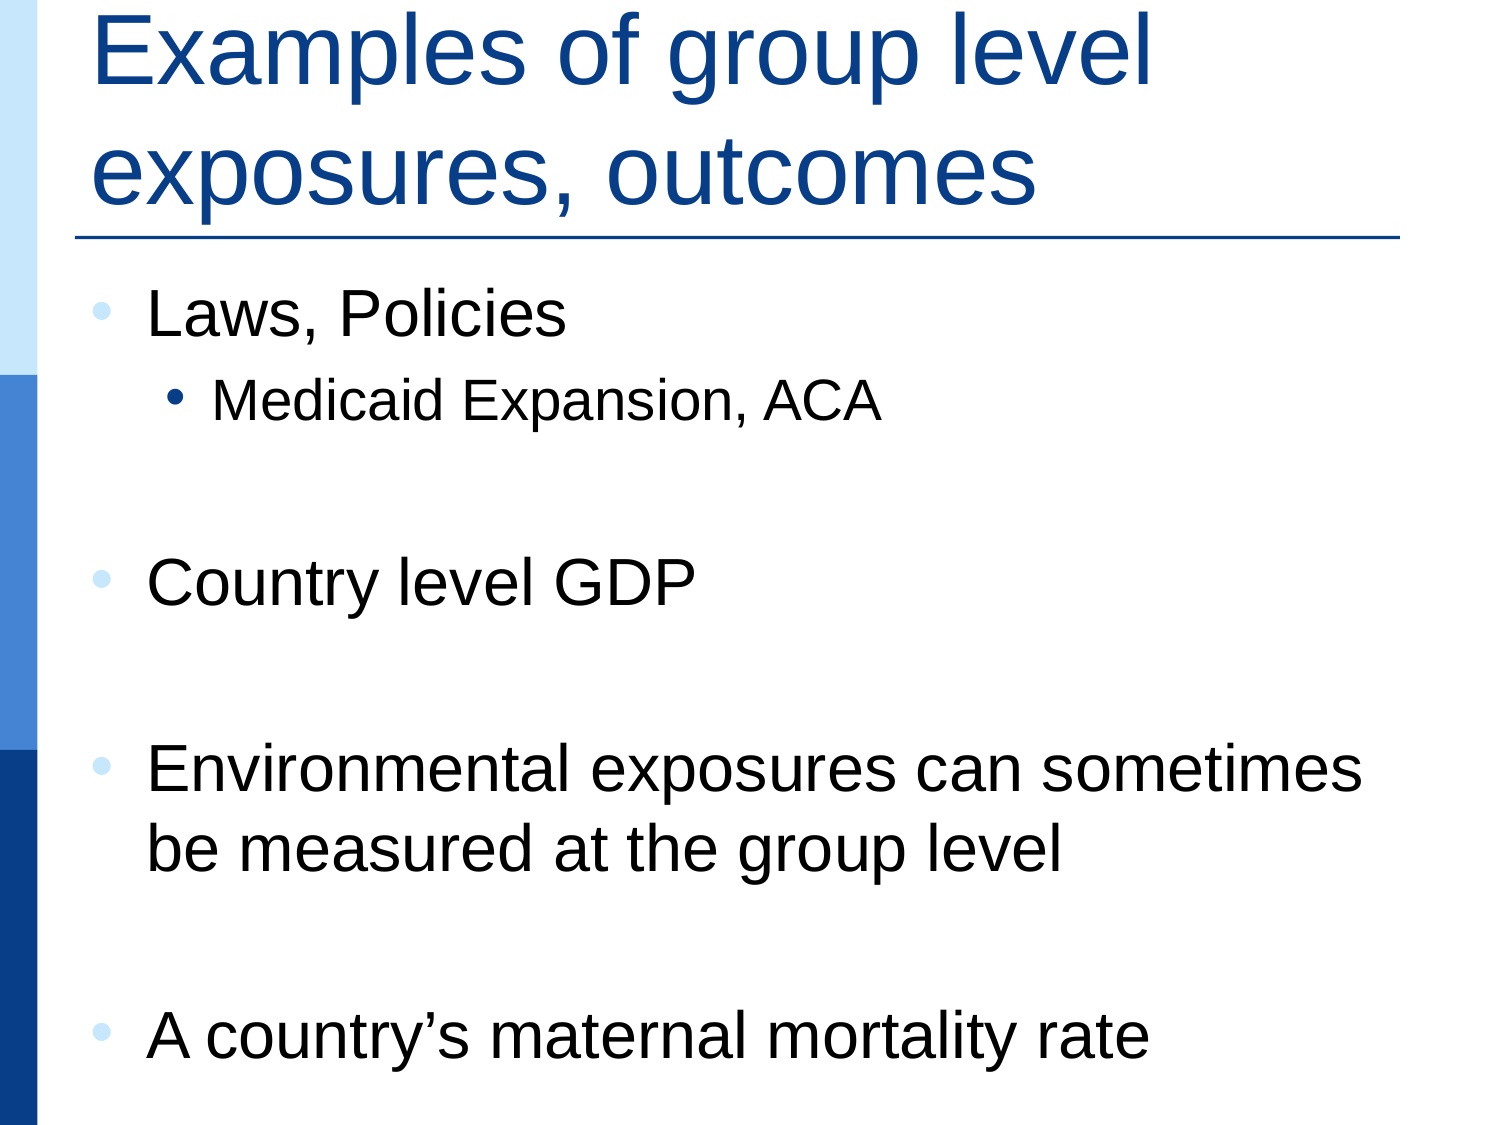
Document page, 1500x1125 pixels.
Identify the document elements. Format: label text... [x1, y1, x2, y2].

list Laws, Policies Medicaid Expansion, ACA Country level GDP Environmental exposures can sometimes be measured at the group level A country’s maternal mortality rate [74, 262, 1426, 1006]
title Examples of group level exposures, outcomes [74, 45, 1426, 233]
